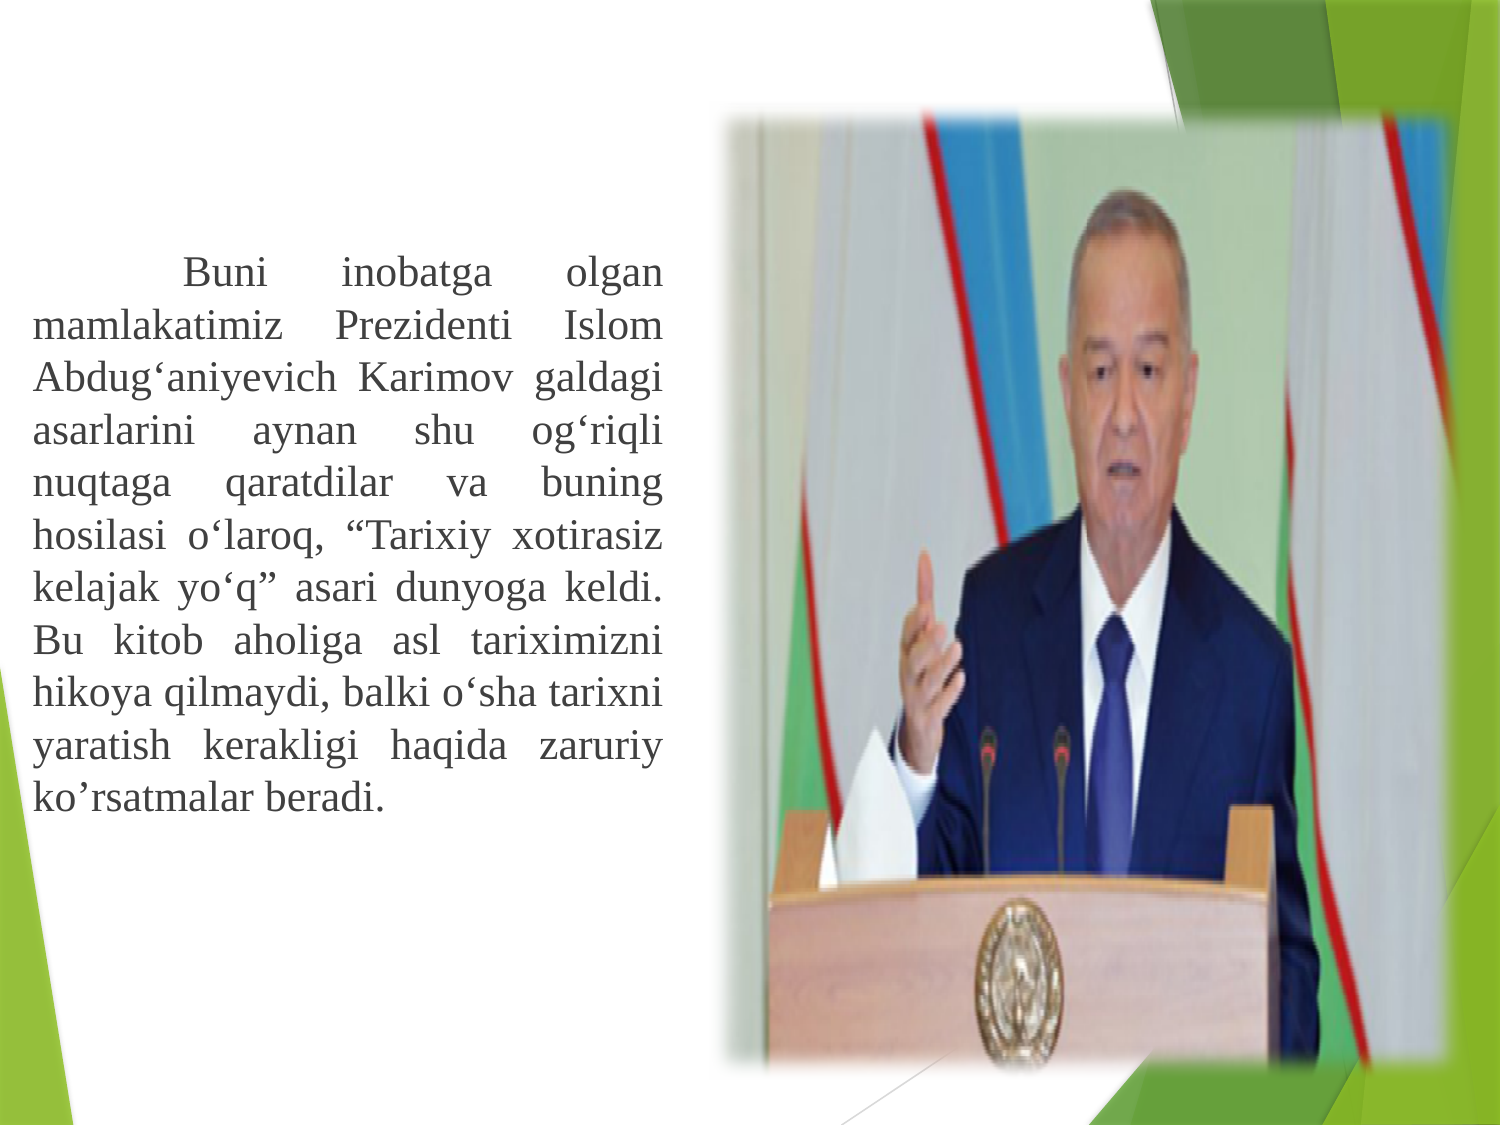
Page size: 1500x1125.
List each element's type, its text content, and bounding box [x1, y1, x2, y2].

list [709, 101, 1465, 1083]
list Buni inobatga olgan mamlakatimiz Prezidenti Islom Abdug‘aniyevich Karimov galdagi asarlarini aynan shu og‘riqli nuqtaga qaratdilar va buning hosilasi o‘laroq, “Tarixiy xotirasiz kelajak yo‘q” asari dunyoga keldi. Bu kitob aholiga asl tariximizni hikoya qilmaydi, balki o‘sha tarixni yaratish kerakligi haqida zaruriy ko’rsatmalar beradi. [17, 235, 679, 1125]
